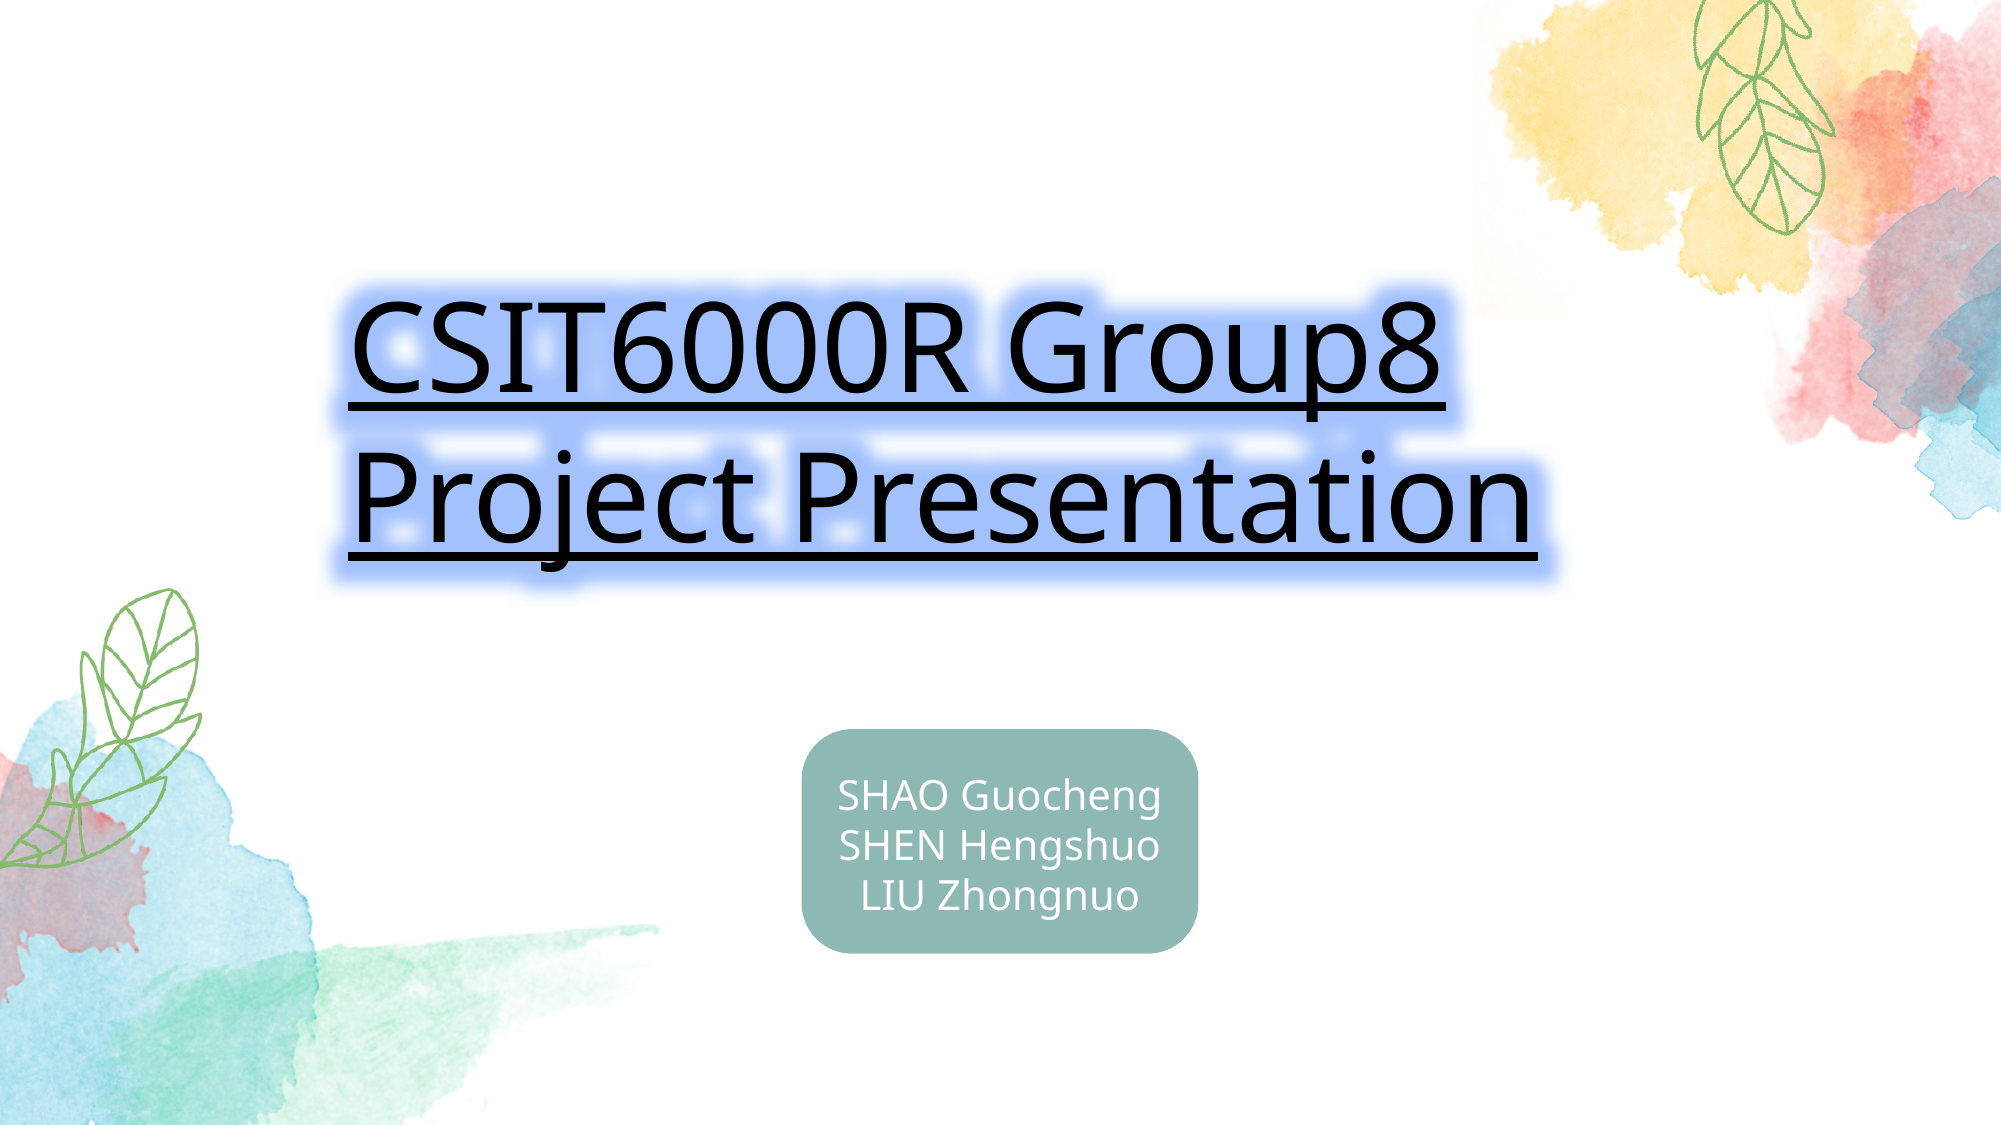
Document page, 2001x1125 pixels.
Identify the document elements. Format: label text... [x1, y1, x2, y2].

picture [0, 575, 709, 1125]
text_box [808, 728, 1192, 753]
picture [1472, 0, 2001, 555]
text_box CSIT6000R Group8 Project Presentation [333, 260, 1690, 666]
text_box SHAO Guocheng SHEN Hengshuo LIU Zhongnuo [767, 753, 1232, 972]
